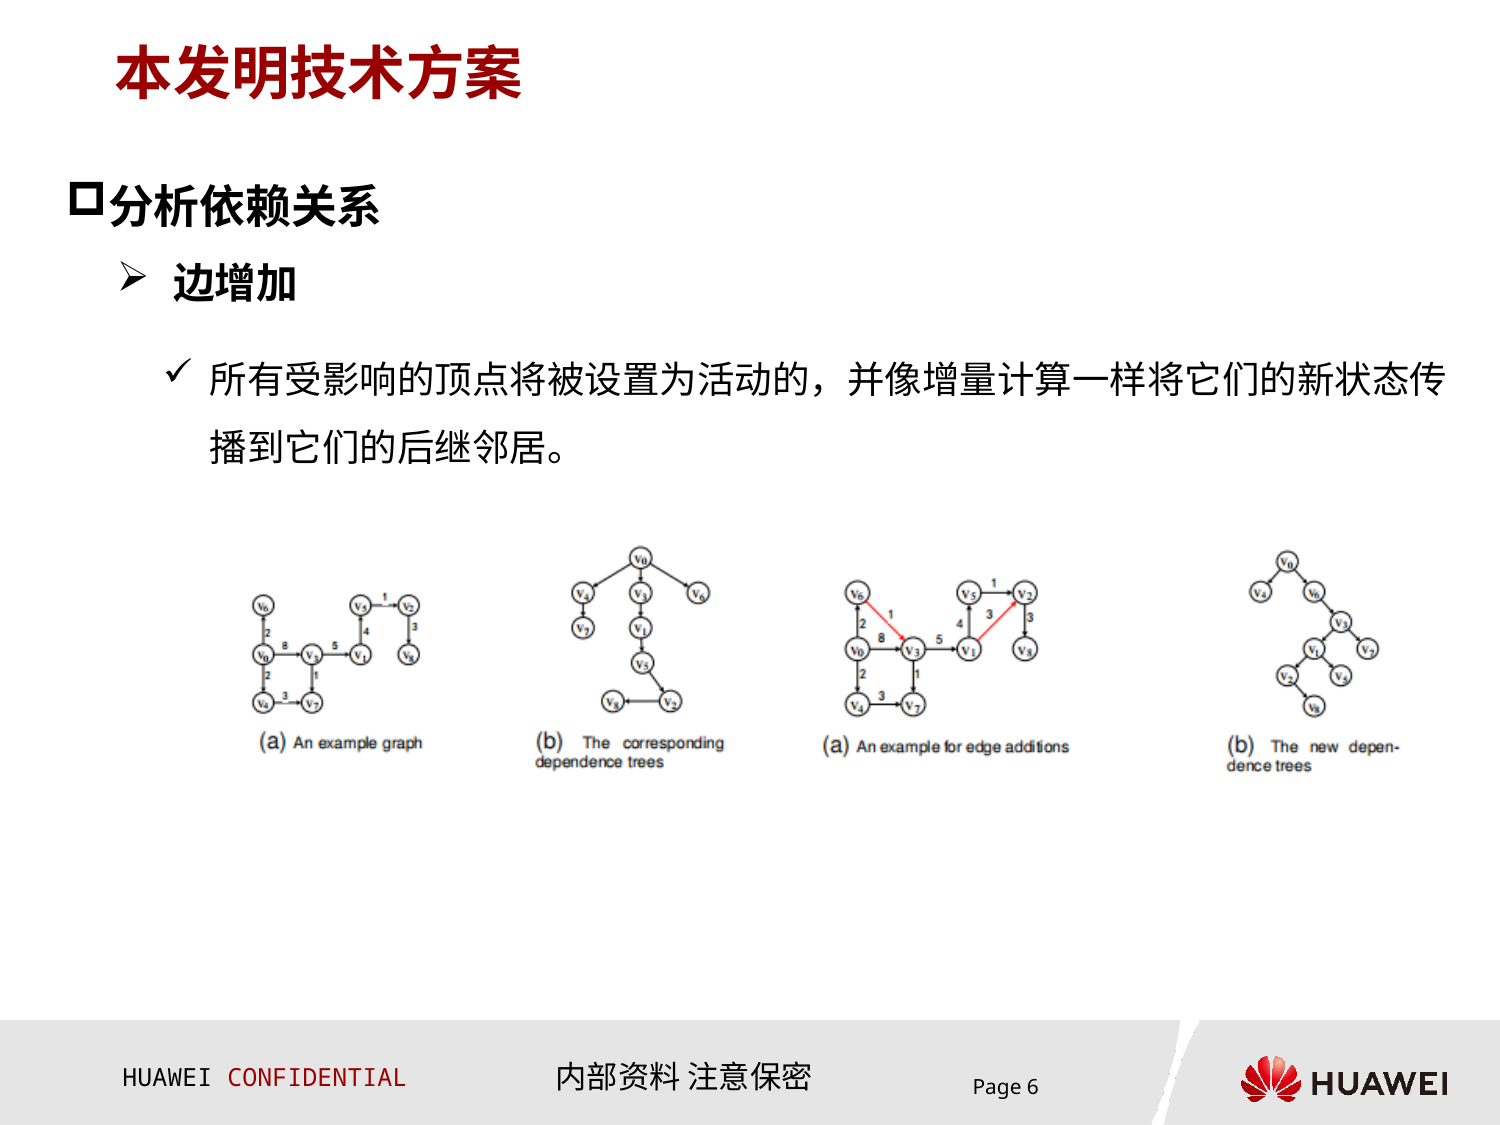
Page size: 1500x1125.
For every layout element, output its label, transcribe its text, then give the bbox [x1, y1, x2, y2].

picture [159, 510, 751, 780]
slide_number Page 6 [972, 1049, 1147, 1125]
text_box 所有受影响的顶点将被设置为活动的，并像增量计算一样将它们的新状态传播到它们的后继邻居。 [148, 326, 1483, 563]
picture [801, 503, 1408, 787]
title 本发明技术方案 [101, 18, 1426, 124]
text_box 边增加 [102, 239, 1388, 315]
picture [0, 1020, 1500, 1125]
list 分析依赖关系 [52, 148, 1448, 259]
